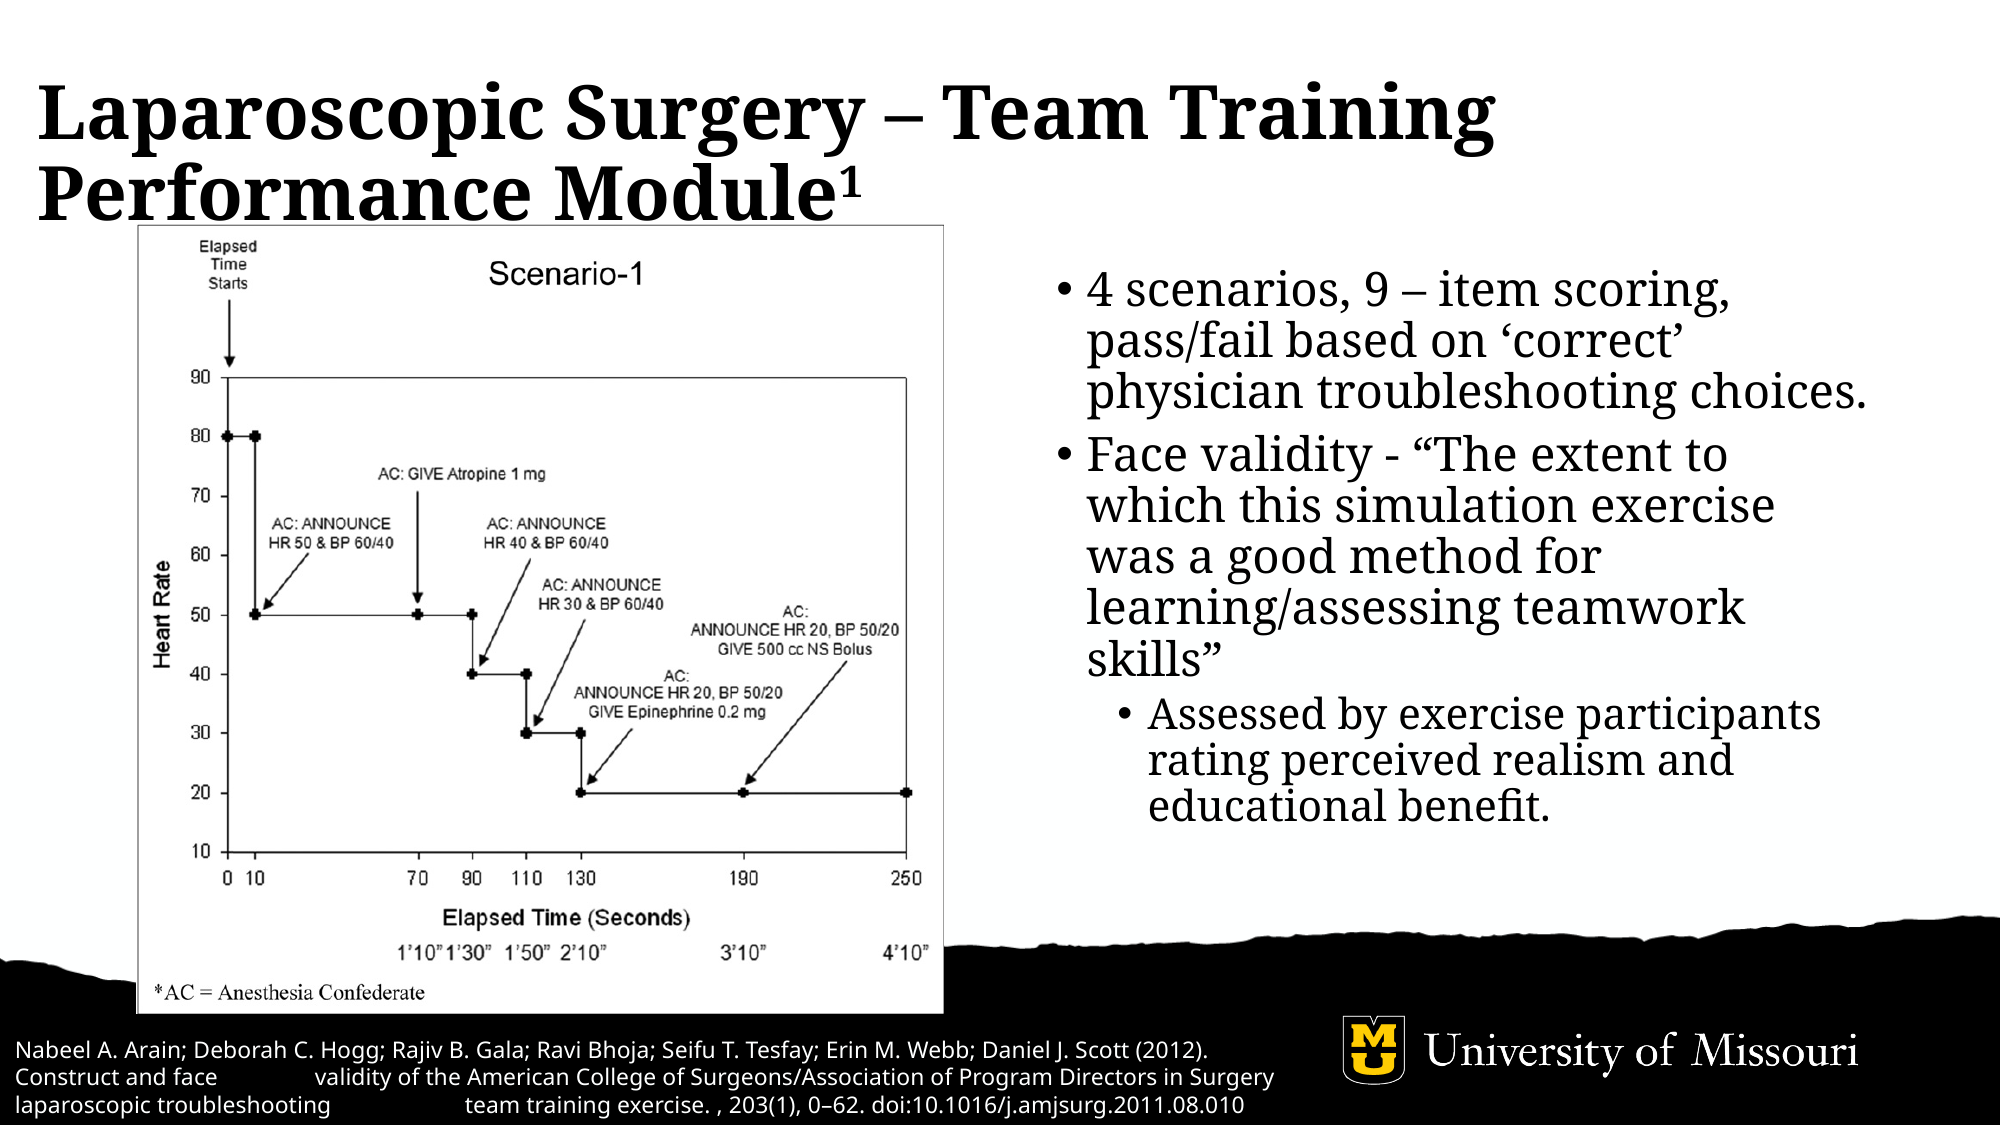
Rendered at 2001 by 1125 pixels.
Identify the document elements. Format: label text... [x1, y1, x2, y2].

picture [0, 223, 2000, 1125]
title Laparoscopic Surgery – Team Training Performance Module1 [22, 87, 2000, 224]
list 4 scenarios, 9 – item scoring, pass/fail based on ‘correct’ physician troubleshooting choices. Face validity - “The extent to which this simulation exercise was a good method for learning/assessing teamwork skills” Assessed by exercise participants rating perceived realism and educational benefit. [1041, 257, 1891, 867]
text_box Nabeel A. Arain; Deborah C. Hogg; Rajiv B. Gala; Ravi Bhoja; Seifu T. Tesfay; Erin M. Webb; Daniel J. Scott (2012). Construct and face validity of the American College of Surgeons/Association of Program Directors in Surgery laparoscopic troubleshooting team training exercise. , 203(1), 0–62. doi:10.1016/j.amjsurg.2011.08.010 [0, 1028, 1326, 1125]
